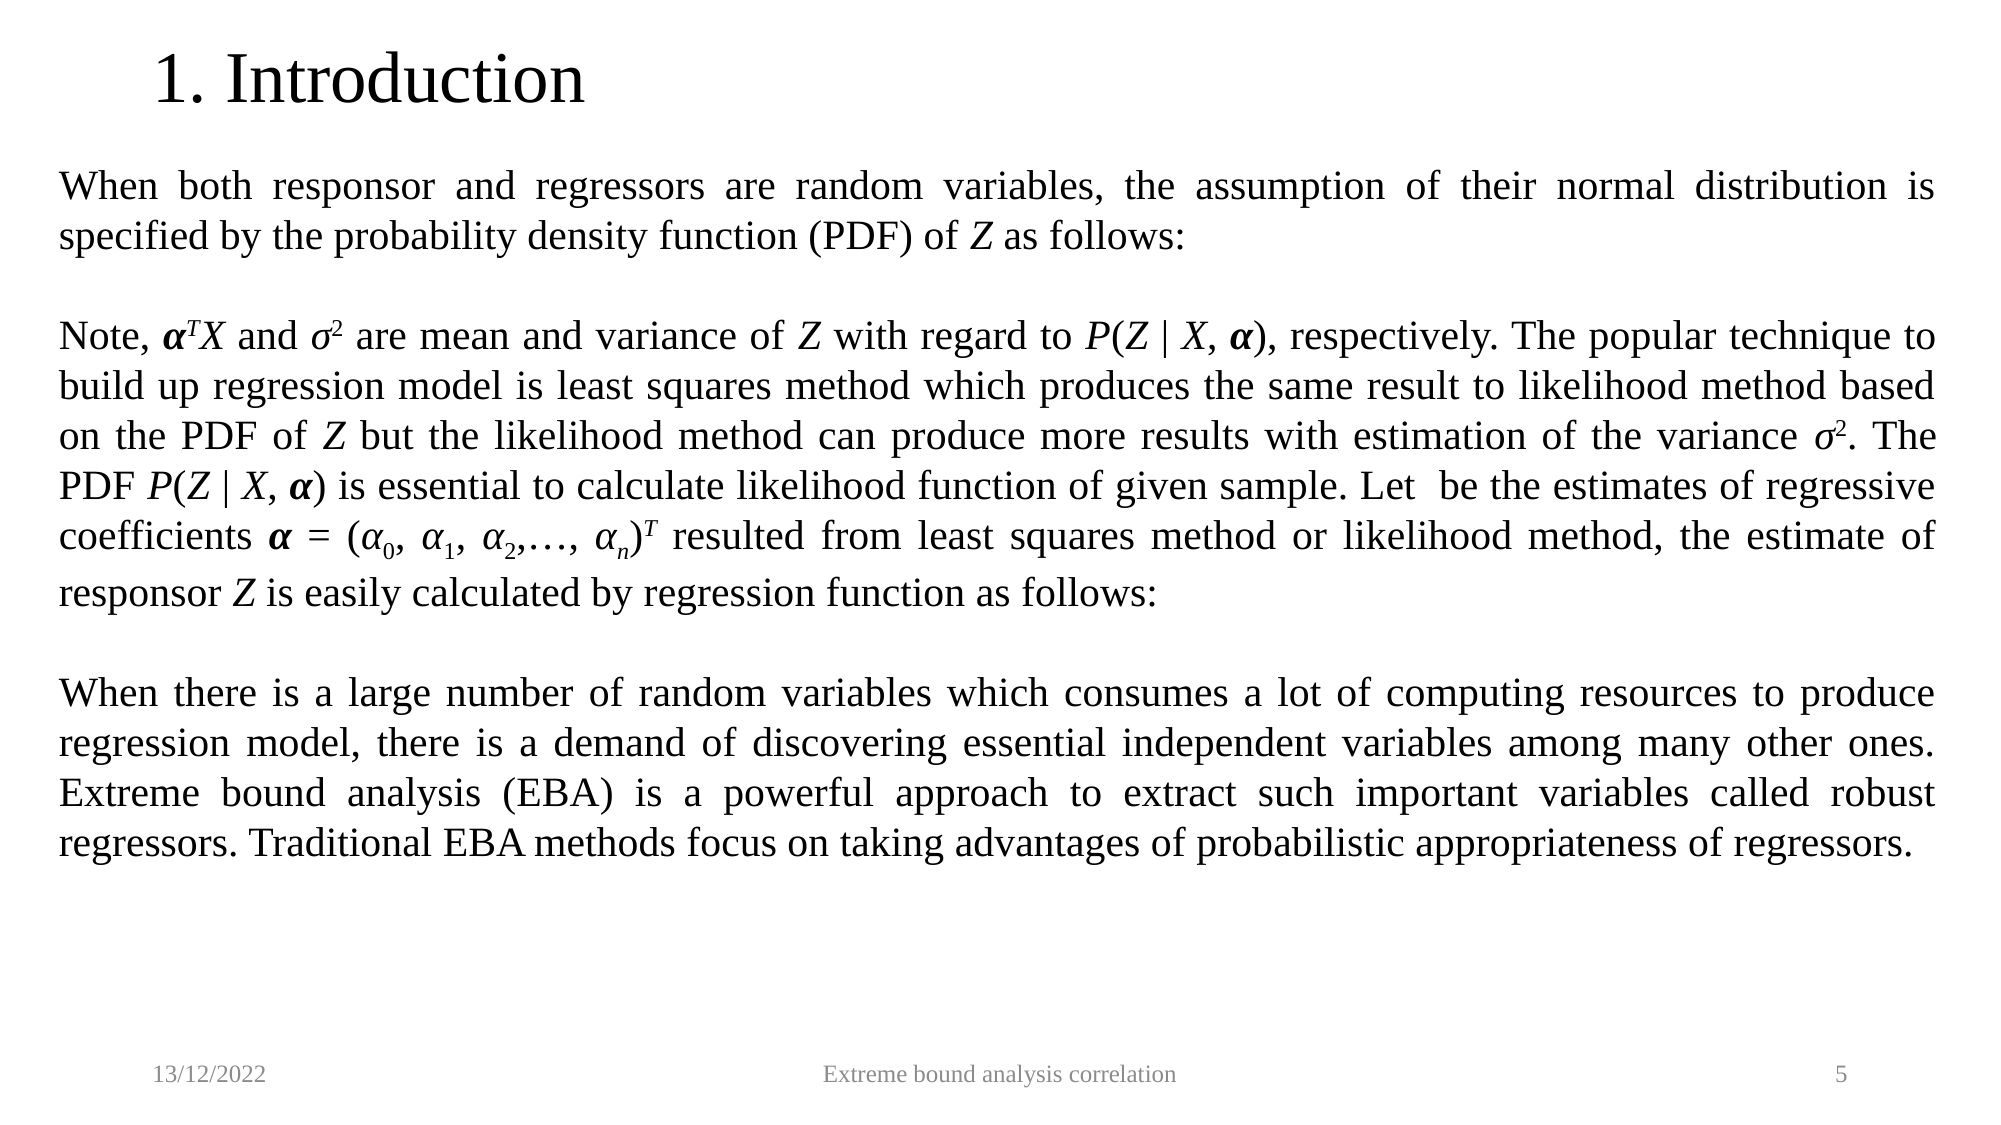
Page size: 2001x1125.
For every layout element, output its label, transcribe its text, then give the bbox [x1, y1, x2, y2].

title 1. Introduction [137, 19, 1863, 128]
slide_number 5 [1412, 1042, 1863, 1103]
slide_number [137, 1042, 588, 1103]
footer Extreme bound analysis correlation [662, 1042, 1338, 1103]
